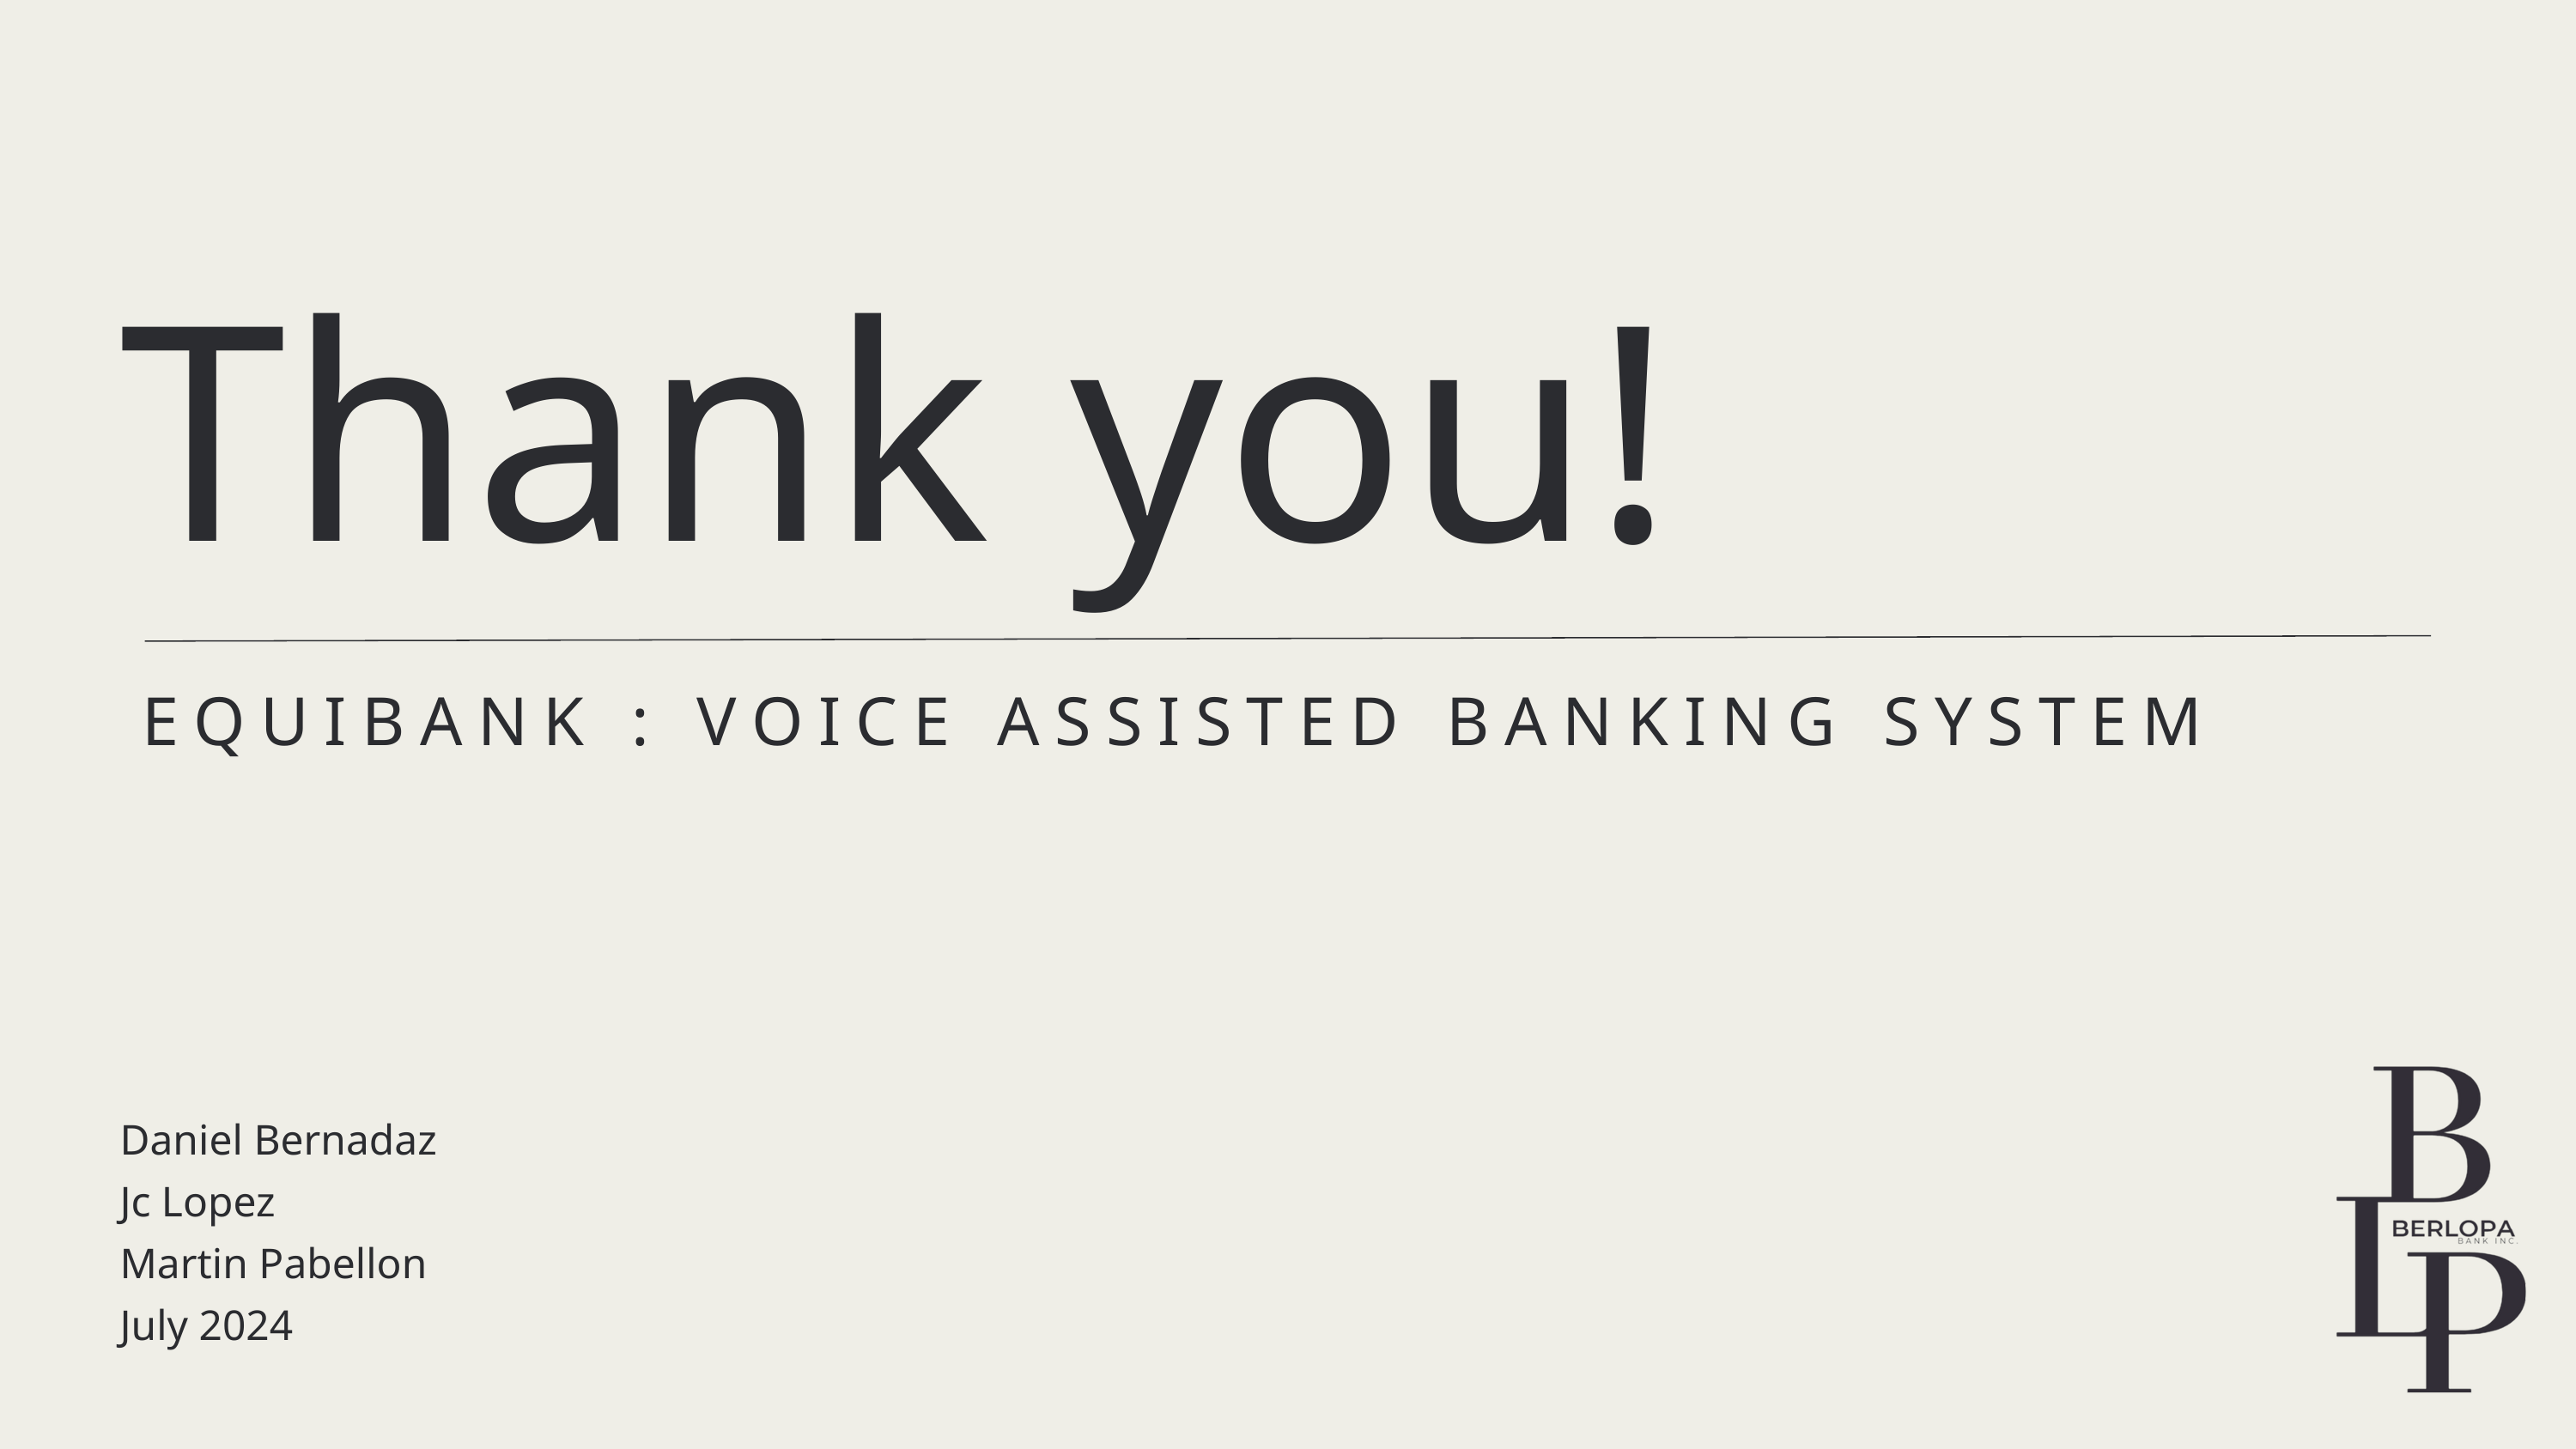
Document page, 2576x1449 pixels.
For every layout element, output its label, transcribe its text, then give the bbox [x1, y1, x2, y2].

text_box Thank you! [119, 328, 2432, 602]
text_box [2336, 1065, 2527, 1393]
text_box EQUIBANK : VOICE ASSISTED BANKING SYSTEM [142, 665, 2428, 759]
text_box Daniel Bernadaz Jc Lopez Martin Pabellon July 2024 [119, 1101, 1228, 1349]
